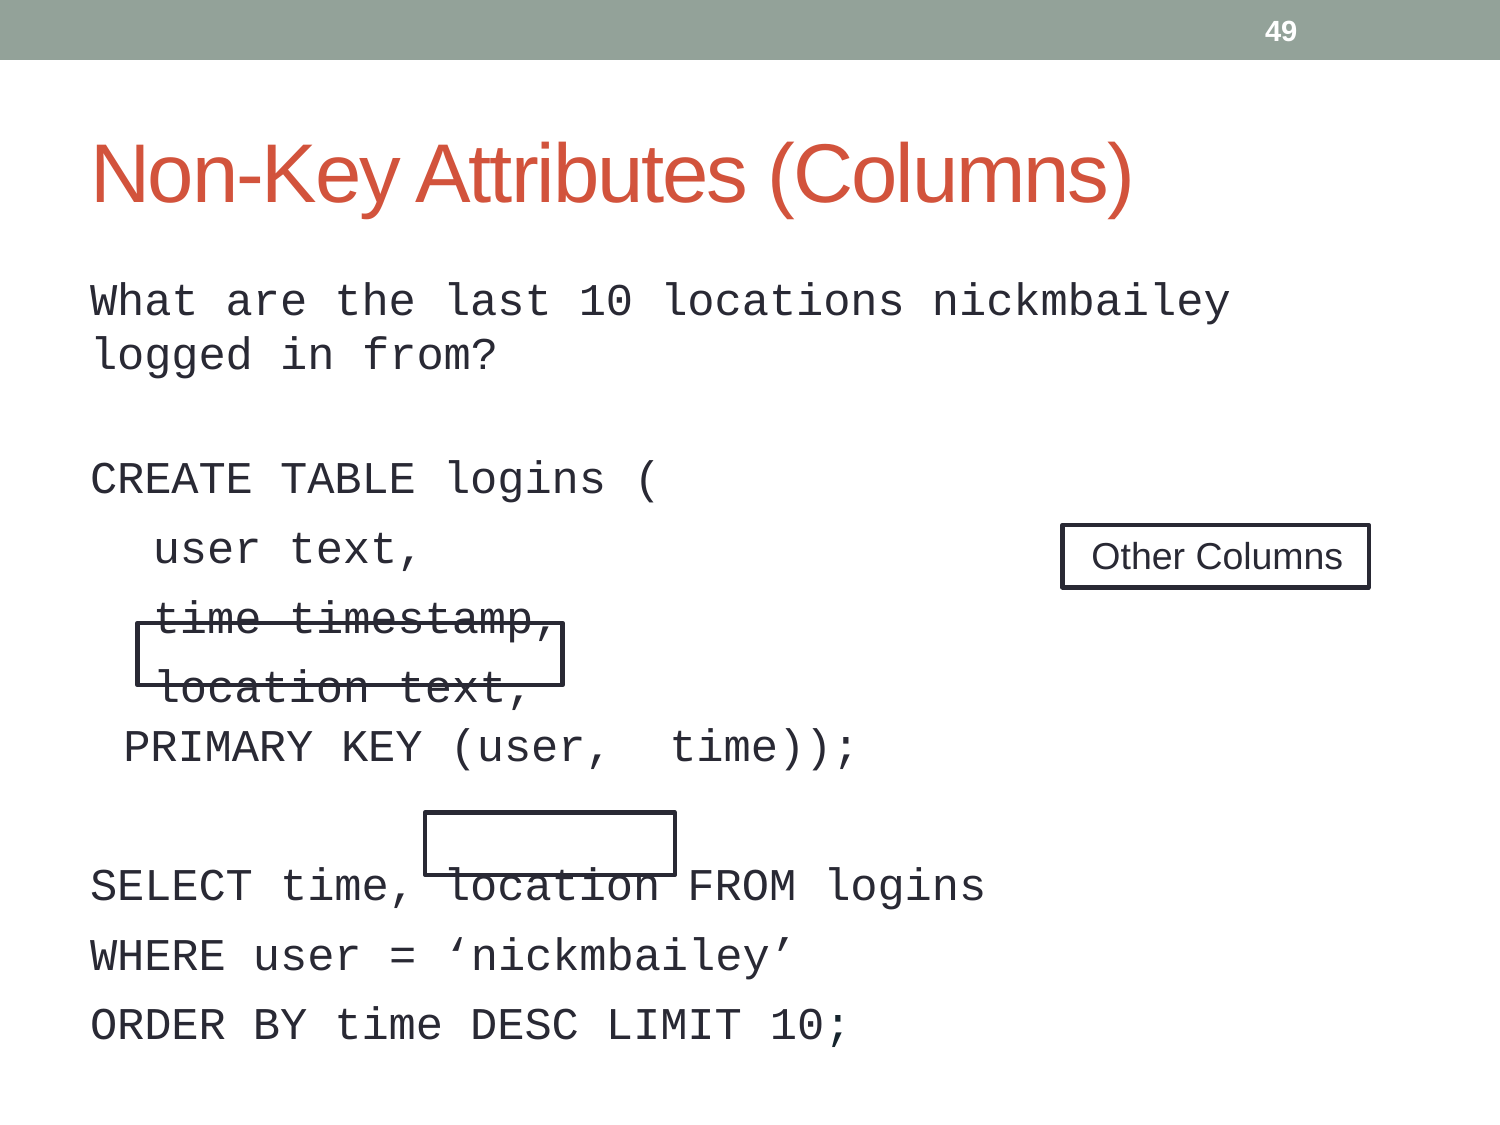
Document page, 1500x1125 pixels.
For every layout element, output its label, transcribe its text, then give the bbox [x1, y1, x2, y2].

list What are the last 10 locations nickmbailey logged in from? CREATE TABLE logins ( user text, time timestamp, location text, PRIMARY KEY (user, time)); SELECT time, location FROM logins WHERE user = ‘nickmbailey’ ORDER BY time DESC LIMIT 10; [75, 262, 1425, 1063]
text_box [135, 621, 565, 687]
text_box [423, 810, 677, 877]
text_box Other Columns [1076, 524, 1359, 585]
title Non-Key Attributes (Columns) [75, 87, 1425, 250]
slide_number 49 [1250, 3, 1425, 57]
text_box [1060, 523, 1371, 590]
